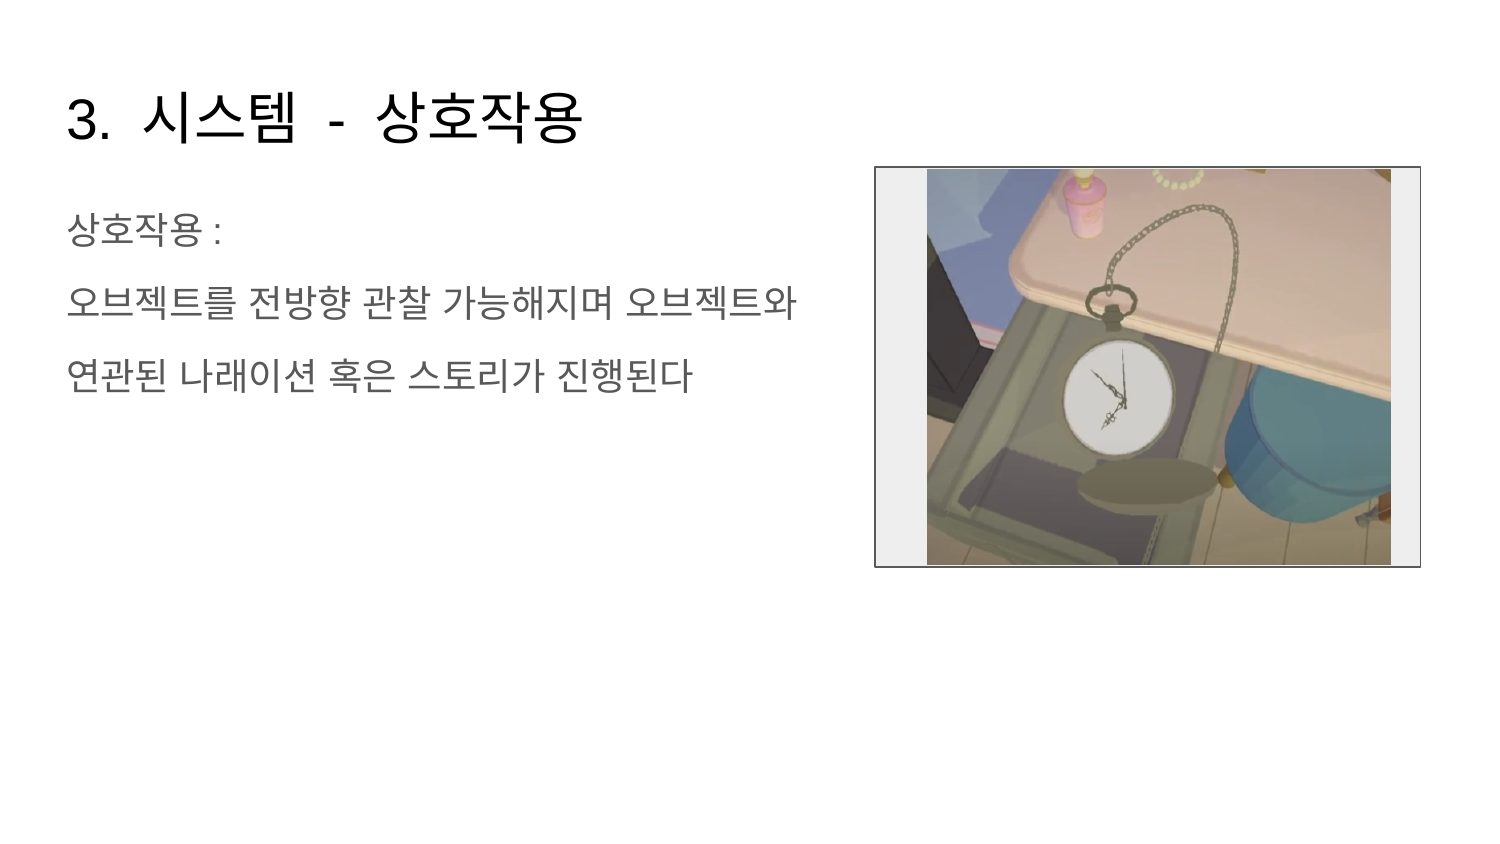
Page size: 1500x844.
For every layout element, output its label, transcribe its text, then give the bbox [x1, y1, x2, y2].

picture [927, 169, 1391, 565]
title 3. 시스템 - 상호작용 [51, 72, 1449, 167]
text_box [875, 167, 1421, 568]
list 상호작용: 오브젝트를 전방향 관찰 가능해지며 오브젝트와 연관된 나래이션 혹은 스토리가 진행된다 [51, 189, 1449, 750]
